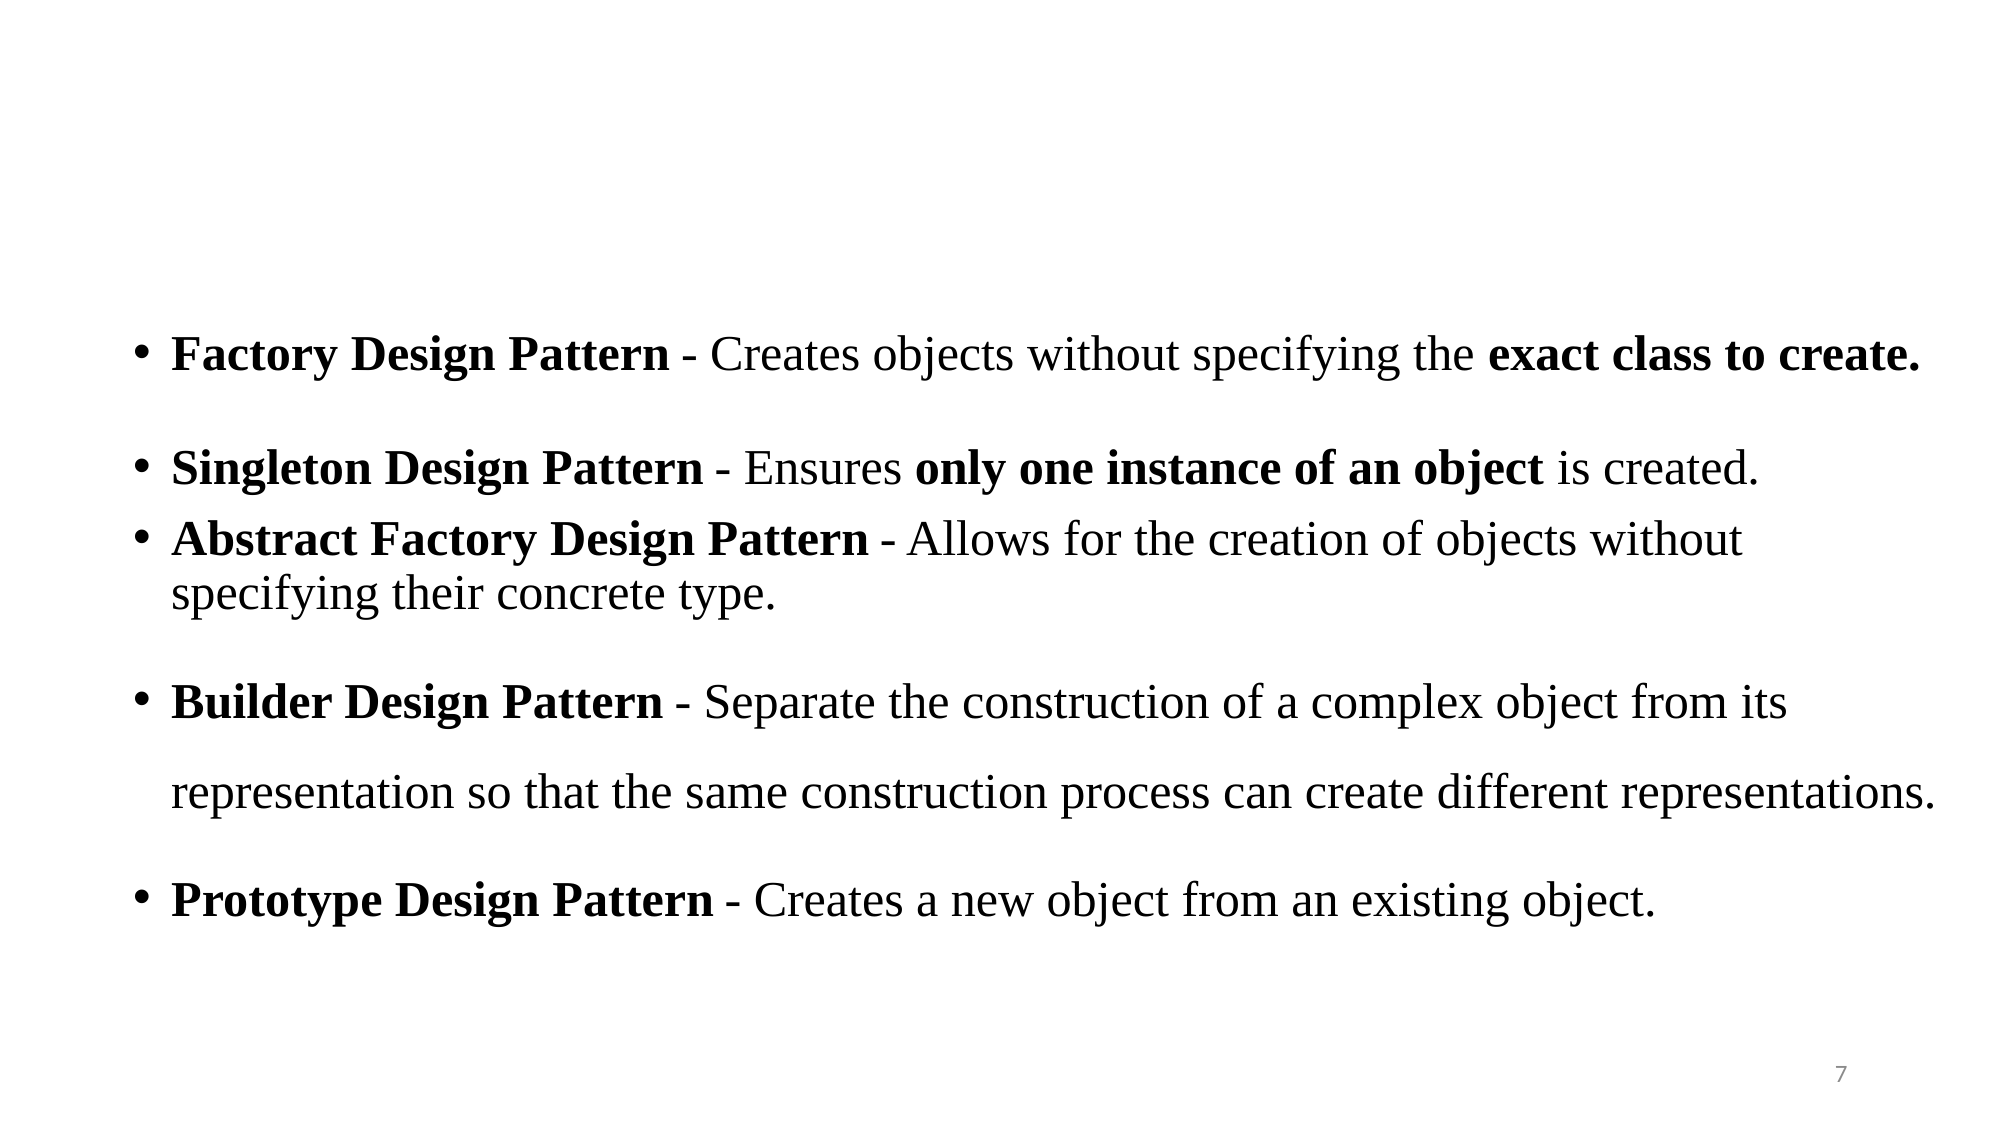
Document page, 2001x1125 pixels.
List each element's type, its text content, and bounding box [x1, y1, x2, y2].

slide_number 7 [1412, 1042, 1863, 1103]
list Factory Design Pattern - Creates objects without specifying the exact class to create. Singleton Design Pattern - Ensures only one instance of an object is created. Abstract Factory Design Pattern - Allows for the creation of objects without specifying their concrete type. Builder Design Pattern - Separate the construction of a complex object from its representation so that the same construction process can create different representations. Prototype Design Pattern - Creates a new object from an existing object. [118, 277, 1973, 1066]
